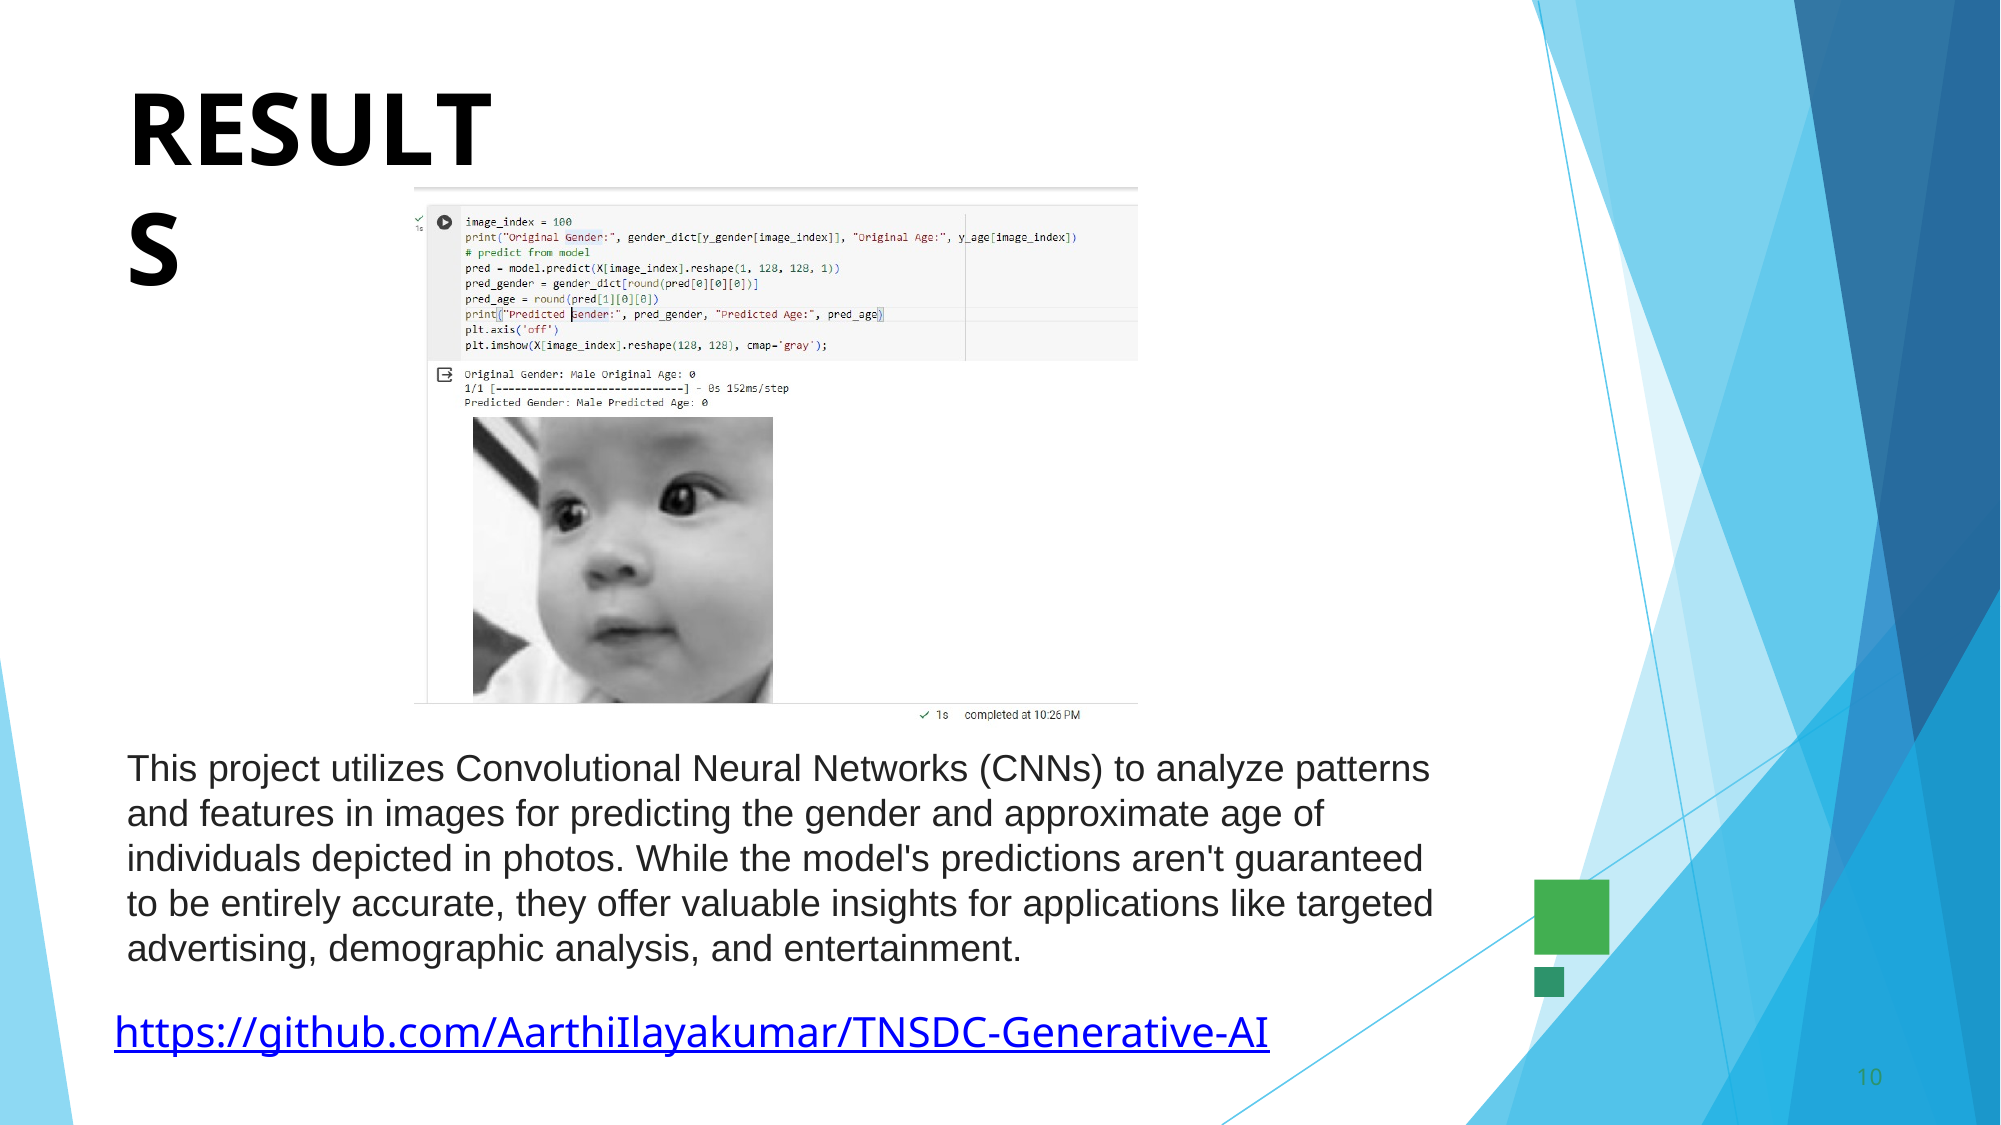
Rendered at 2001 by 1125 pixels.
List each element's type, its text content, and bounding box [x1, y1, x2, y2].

text_box This project utilizes Convolutional Neural Networks (CNNs) to analyze patterns and features in images for predicting the gender and approximate age of individuals depicted in photos. While the model's predictions aren't guaranteed to be entirely accurate, they offer valuable insights for applications like targeted advertising, demographic analysis, and entertainment. [112, 736, 1472, 977]
text_box [1534, 879, 1610, 955]
text_box 10 [1849, 1061, 1888, 1095]
text_box [1534, 967, 1565, 997]
text_box https://github.com/AarthiIlayakumar/TNSDC-Generative-AI [112, 1002, 1325, 1063]
title RESULTS [123, 63, 524, 306]
picture [414, 187, 1138, 728]
